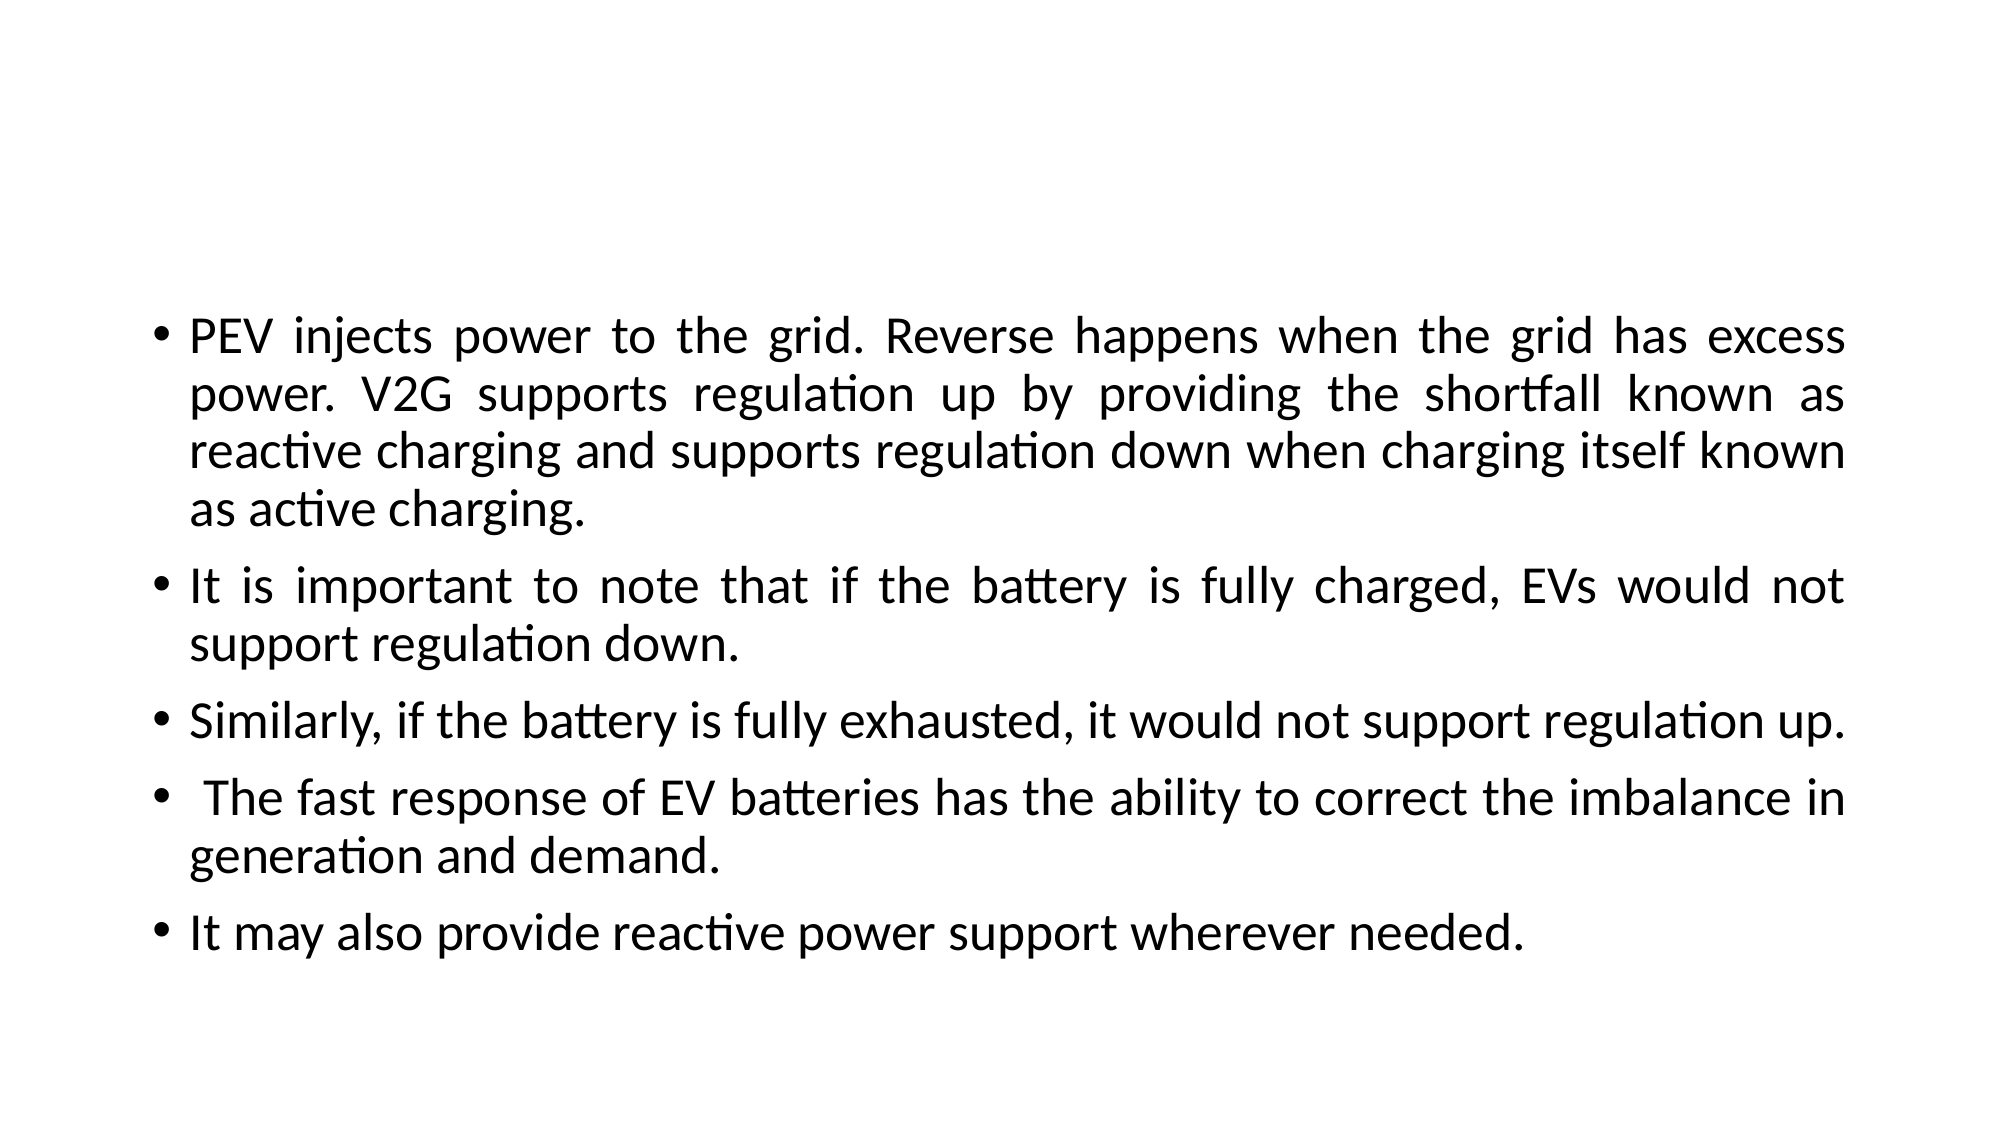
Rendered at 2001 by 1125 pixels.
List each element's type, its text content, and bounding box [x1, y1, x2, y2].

list PEV injects power to the grid. Reverse happens when the grid has excess power. V2G supports regulation up by providing the shortfall known as reactive charging and supports regulation down when charging itself known as active charging. It is important to note that if the battery is fully charged, EVs would not support regulation down. Similarly, if the battery is fully exhausted, it would not support regulation up. The fast response of EV batteries has the ability to correct the imbalance in generation and demand. It may also provide reactive power support wherever needed. [137, 299, 1863, 1014]
